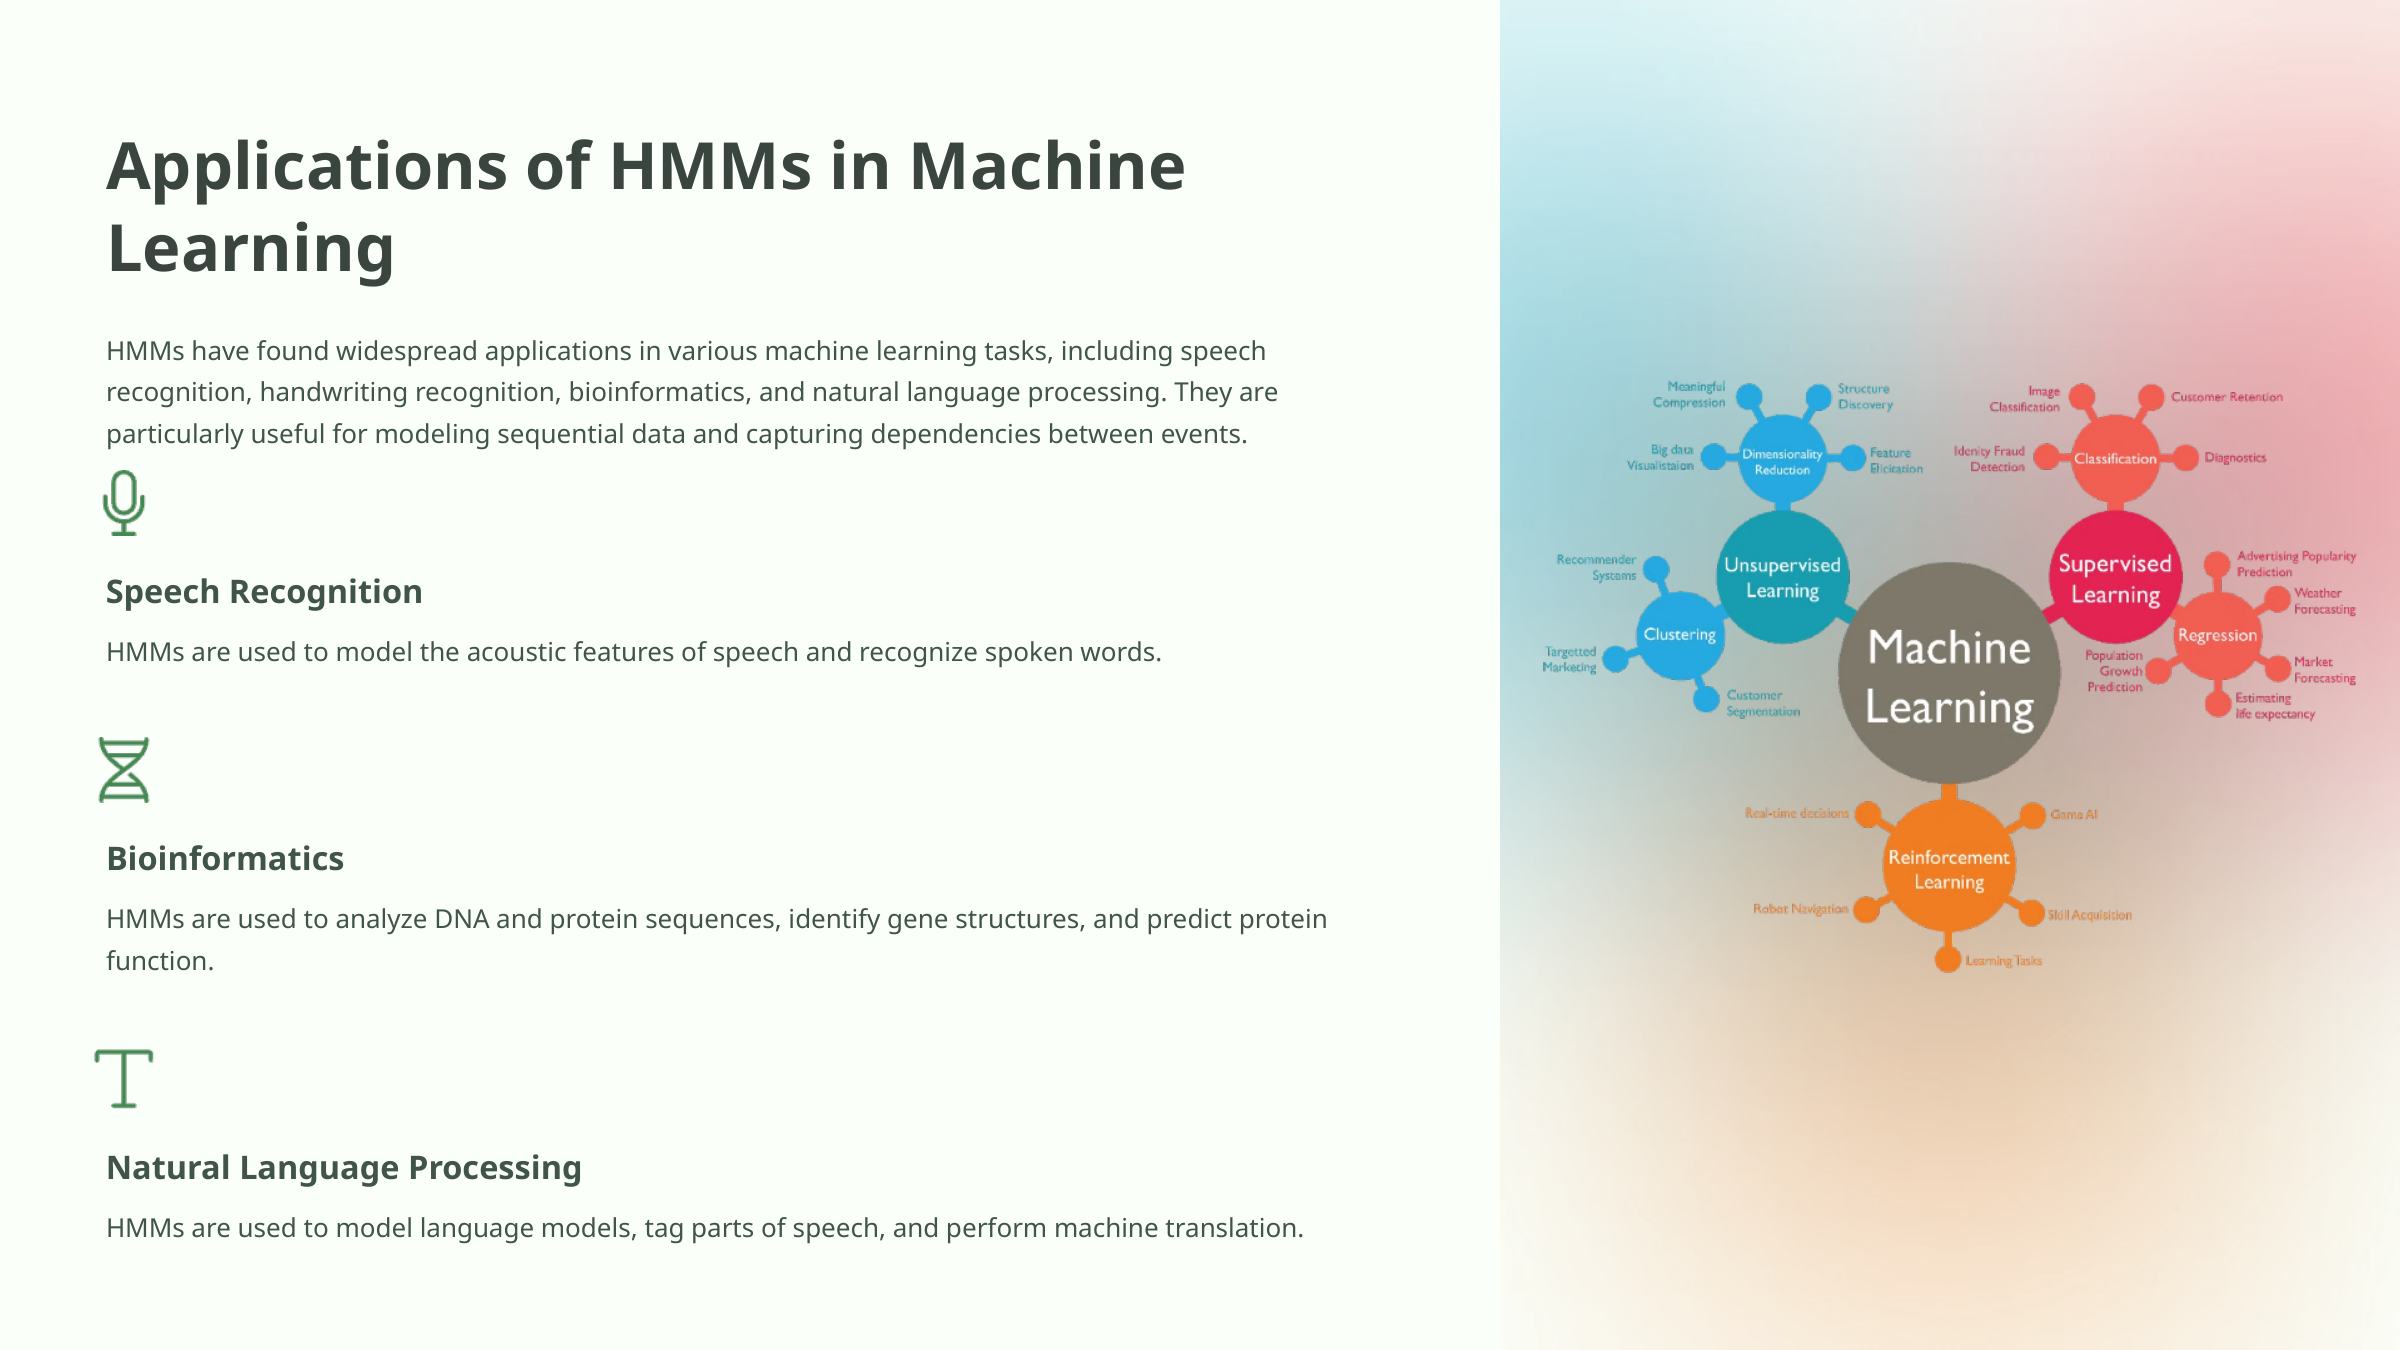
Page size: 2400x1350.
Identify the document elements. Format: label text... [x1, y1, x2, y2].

text_box Speech Recognition [91, 561, 417, 603]
text_box HMMs have found widespread applications in various machine learning tasks, including speech recognition, handwriting recognition, bioinformatics, and natural language processing. They are particularly useful for modeling sequential data and capturing dependencies between events. [91, 316, 1409, 442]
text_box [0, 0, 1499, 1350]
picture [91, 470, 157, 536]
text_box HMMs are used to model language models, tag parts of speech, and perform machine translation. [91, 1193, 1409, 1236]
text_box Bioinformatics [91, 828, 417, 870]
text_box HMMs are used to analyze DNA and protein sequences, identify gene structures, and predict protein function. [91, 885, 1409, 969]
picture [91, 1046, 157, 1112]
text_box Applications of HMMs in Machine Learning [91, 114, 1409, 277]
picture [91, 737, 157, 803]
text_box HMMs are used to model the acoustic features of speech and recognize spoken words. [91, 617, 1409, 660]
picture [1499, 0, 2400, 1350]
text_box Natural Language Processing [91, 1137, 576, 1179]
